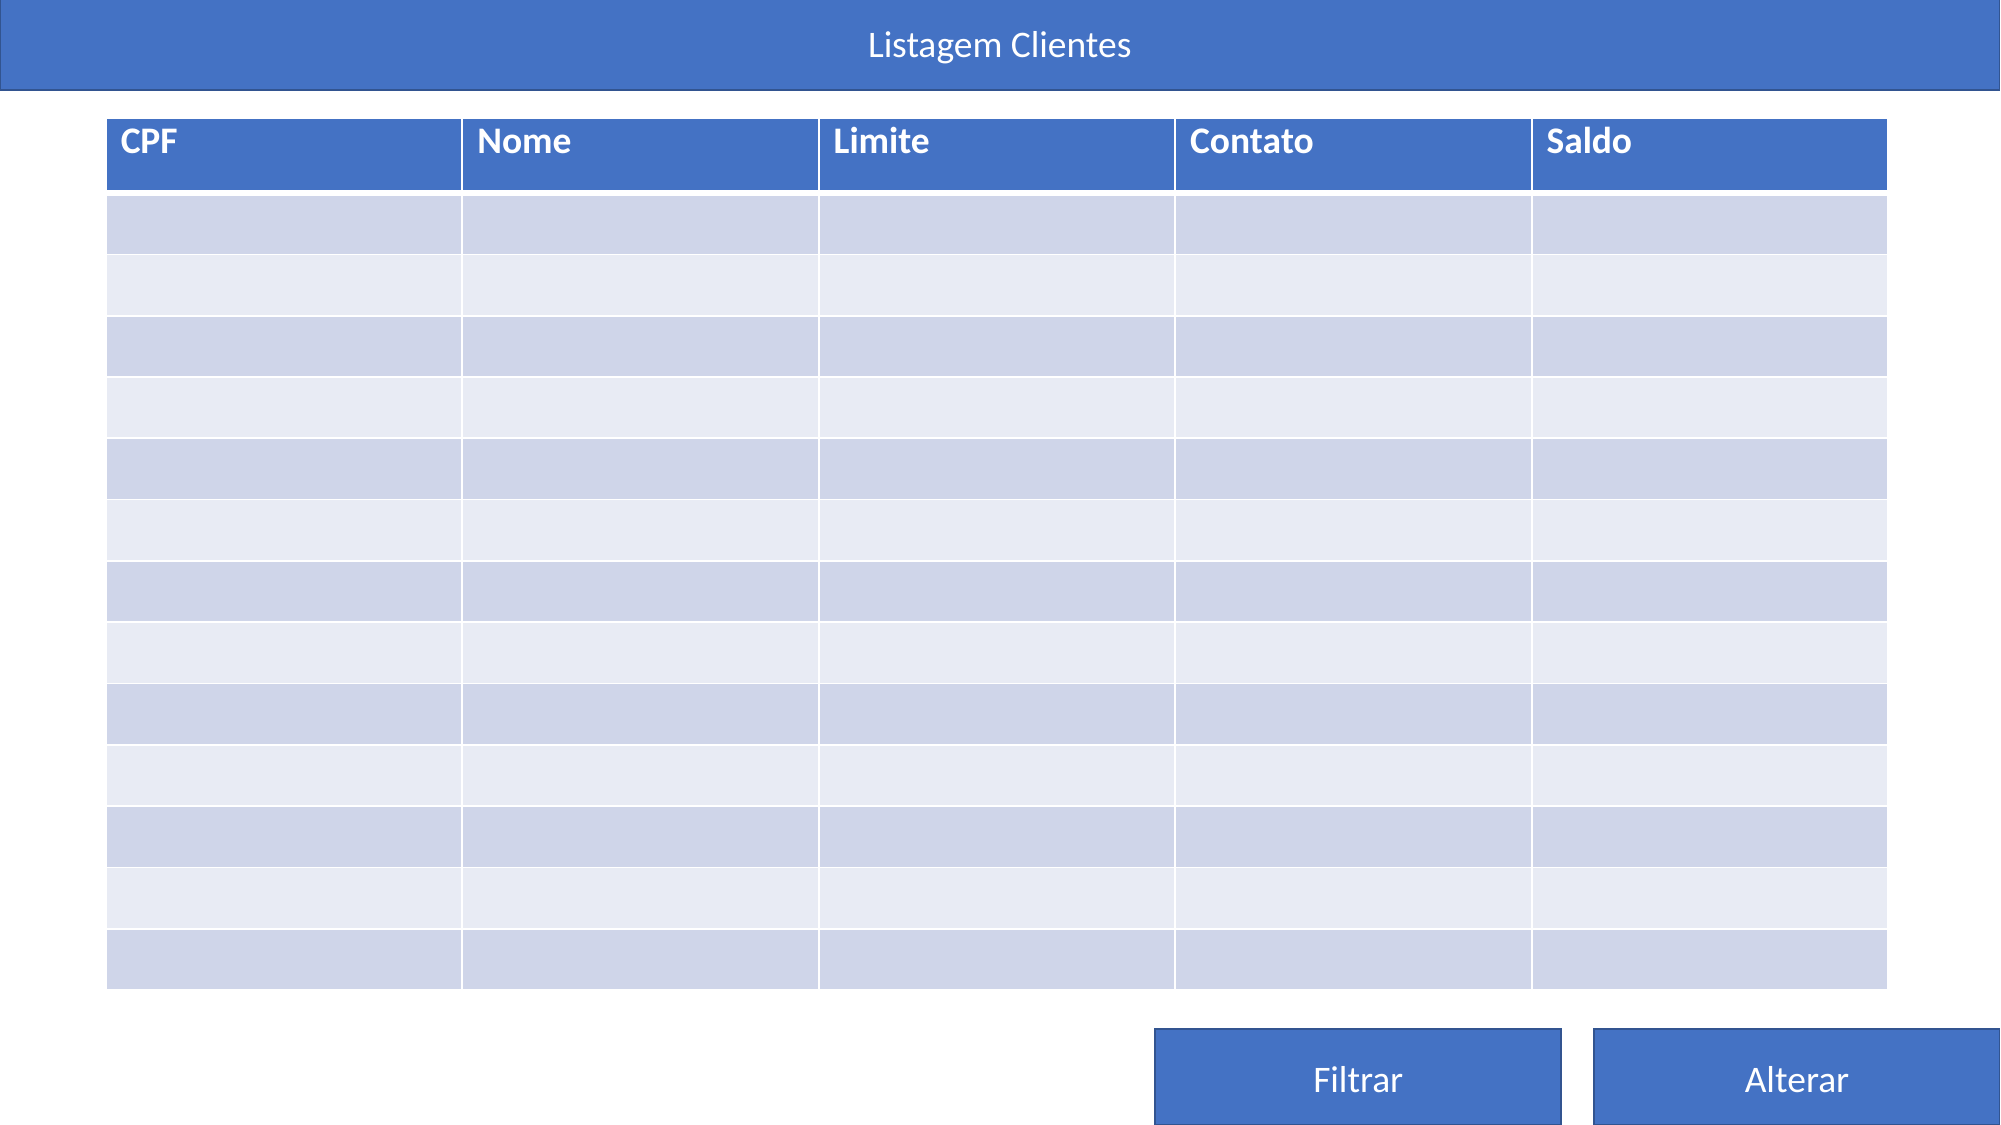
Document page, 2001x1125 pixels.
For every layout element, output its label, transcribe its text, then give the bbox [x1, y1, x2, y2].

table_cell [1176, 684, 1531, 744]
table_cell [820, 378, 1174, 437]
table_header Limite [820, 119, 1174, 190]
table_cell [820, 807, 1174, 867]
table_cell [1533, 317, 1887, 376]
table_cell [820, 623, 1174, 683]
table_cell [1176, 623, 1531, 683]
table_cell [1533, 807, 1887, 867]
table_cell [1533, 930, 1887, 989]
table_cell [1533, 623, 1887, 683]
table_cell [1176, 196, 1531, 254]
table_cell [463, 439, 818, 499]
table_cell [1533, 439, 1887, 499]
table_cell [463, 930, 818, 989]
table_cell [820, 930, 1174, 989]
table_cell [463, 378, 818, 437]
table_cell [107, 439, 461, 499]
table_cell [463, 684, 818, 744]
table_header Nome [463, 119, 818, 190]
table_cell [1176, 562, 1531, 621]
text_box Filtrar [1154, 1028, 1562, 1125]
table_cell [107, 196, 461, 254]
table_cell [1533, 196, 1887, 254]
table_cell [107, 562, 461, 621]
table_cell [1533, 562, 1887, 621]
table_cell [107, 868, 461, 928]
table_cell [463, 317, 818, 376]
table_cell [1533, 500, 1887, 560]
table_cell [820, 746, 1174, 805]
table_cell [820, 868, 1174, 928]
table_cell [107, 378, 461, 437]
table_cell [107, 684, 461, 744]
table_cell [1533, 868, 1887, 928]
table_cell [1176, 439, 1531, 499]
table_cell [1176, 807, 1531, 867]
table_cell [107, 746, 461, 805]
table_header CPF [107, 119, 461, 190]
table_cell [107, 500, 461, 560]
table_cell [107, 255, 461, 315]
text_box Listagem Clientes [0, 0, 2000, 91]
table_cell [820, 439, 1174, 499]
table_cell [463, 562, 818, 621]
table_cell [1176, 500, 1531, 560]
table_cell [820, 562, 1174, 621]
table_cell [1176, 255, 1531, 315]
table_cell [1533, 684, 1887, 744]
table_cell [107, 807, 461, 867]
table_cell [107, 317, 461, 376]
table_cell [463, 623, 818, 683]
text_box Alterar [1593, 1028, 2000, 1125]
table_cell [463, 868, 818, 928]
table_cell [107, 930, 461, 989]
table_header Saldo [1533, 119, 1887, 190]
table_cell [1176, 317, 1531, 376]
table_cell [463, 500, 818, 560]
table_cell [1533, 378, 1887, 437]
table_cell [1176, 930, 1531, 989]
table_cell [463, 807, 818, 867]
table_cell [820, 500, 1174, 560]
table_cell [463, 196, 818, 254]
table_cell [820, 684, 1174, 744]
table_cell [1176, 746, 1531, 805]
table_cell [1176, 868, 1531, 928]
table_cell [463, 746, 818, 805]
table_cell [463, 255, 818, 315]
table_cell [1533, 255, 1887, 315]
table_cell [1176, 378, 1531, 437]
table_header Contato [1176, 119, 1531, 190]
table_cell [107, 623, 461, 683]
table_cell [1533, 746, 1887, 805]
table_cell [820, 255, 1174, 315]
table_cell [820, 317, 1174, 376]
table_cell [820, 196, 1174, 254]
